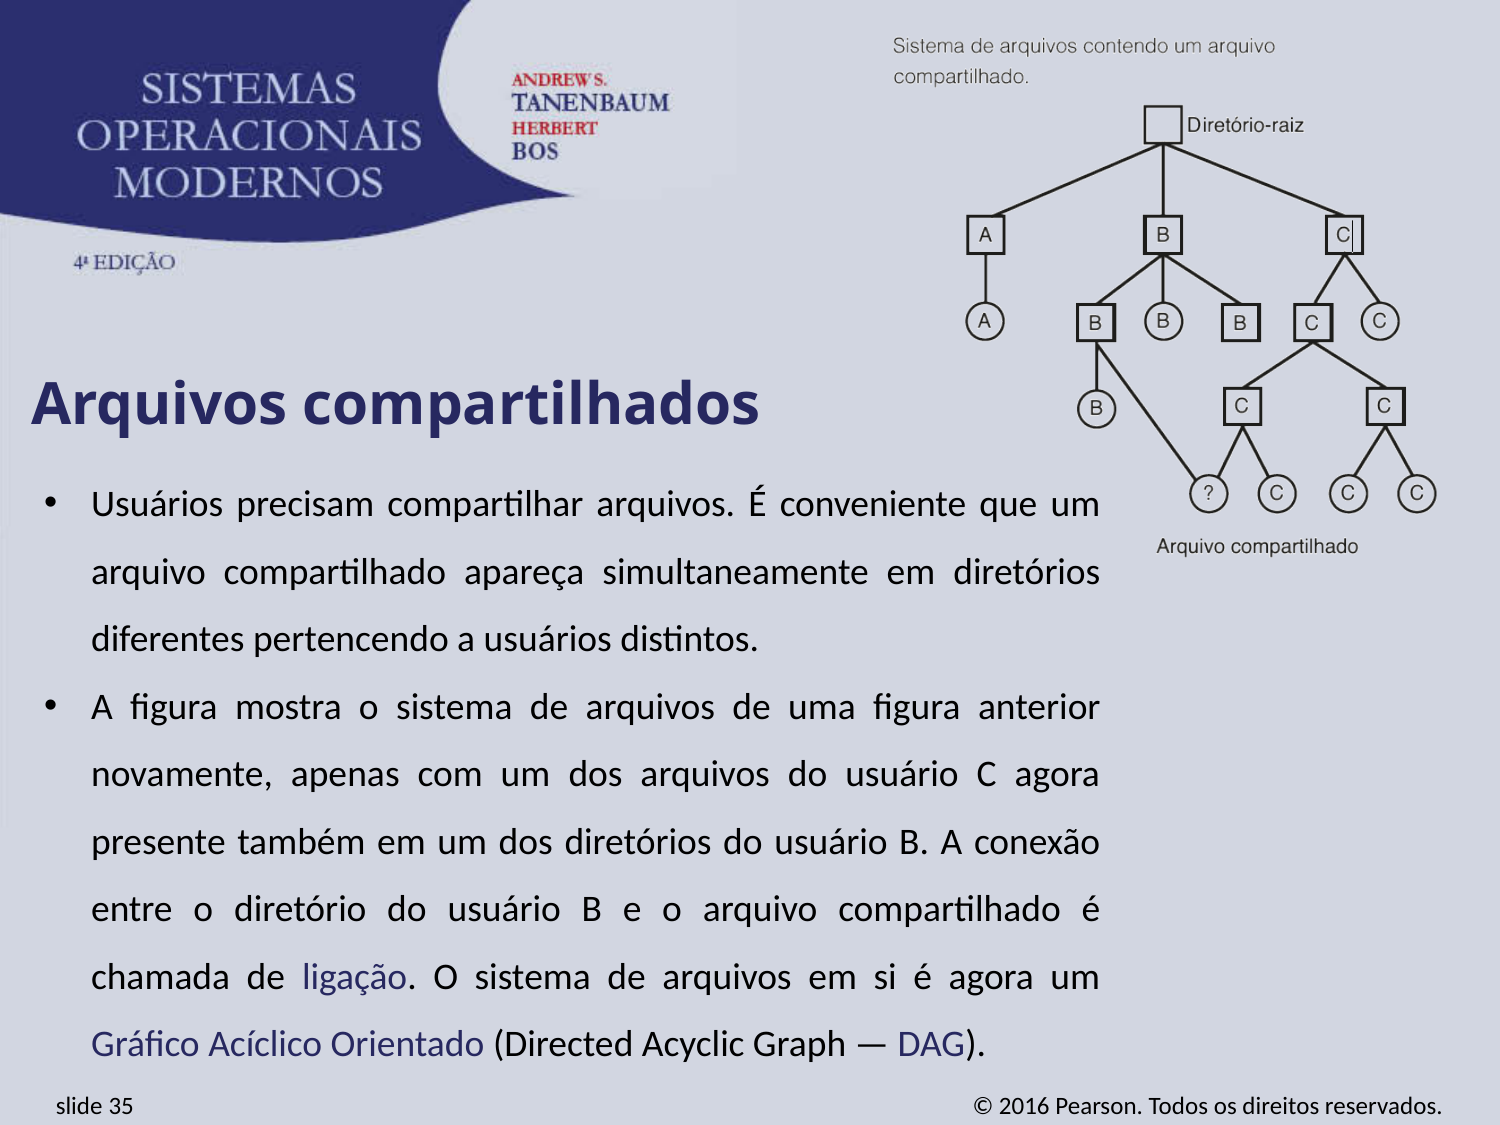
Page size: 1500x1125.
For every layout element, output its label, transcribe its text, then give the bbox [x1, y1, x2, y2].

text_box Arquivos compartilhados [16, 358, 776, 444]
picture [0, 0, 1500, 1125]
text_box Usuários precisam compartilhar arquivos. É conveniente que um arquivo compartilhado apareça simultaneamente em diretórios diferentes pertencendo a usuários distintos. A figura mostra o sistema de arquivos de uma figura anterior novamente, apenas com um dos arquivos do usuário C agora presente também em um dos diretórios do usuário B. A conexão entre o diretório do usuário B e o arquivo compartilhado é chamada de ligação. O sistema de arquivos em si é agora um Gráfico Acíclico Orientado (Directed Acyclic Graph — DAG). [29, 449, 1117, 1072]
